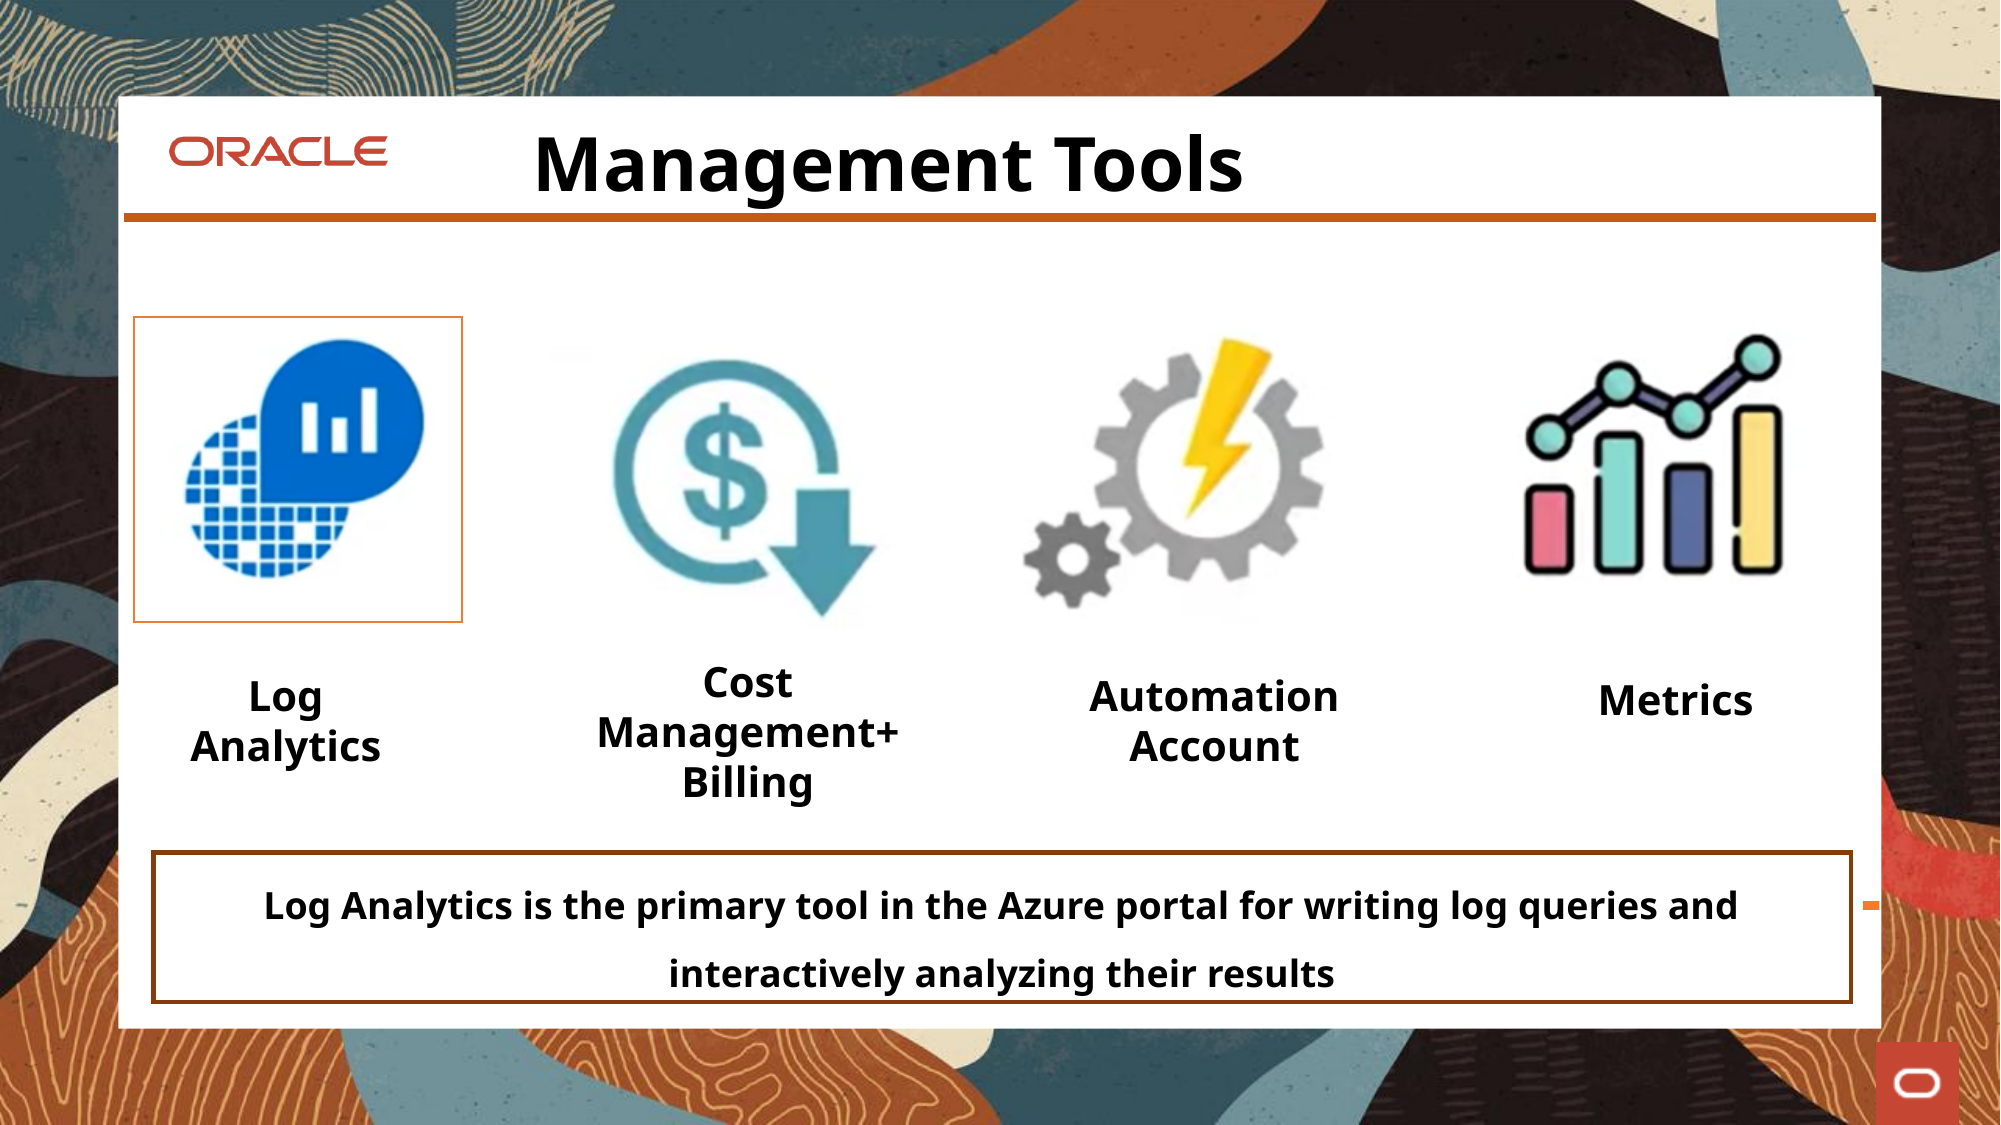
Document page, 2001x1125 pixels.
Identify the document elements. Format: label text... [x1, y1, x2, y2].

picture [1506, 317, 1819, 607]
title Management Tools [517, 76, 2000, 258]
text_box Cost Management+ Billing [580, 648, 916, 814]
text_box Metrics [1532, 666, 1819, 732]
text_box Log Analytics is the primary tool in the Azure portal for writing log queries and interactively analyzing their results [152, 851, 1852, 1003]
picture [169, 136, 388, 166]
text_box Log Analytics [134, 661, 437, 777]
text_box Automation Account [1058, 661, 1371, 777]
picture [0, 0, 2000, 1125]
picture [967, 314, 1371, 624]
picture [134, 317, 462, 621]
picture [550, 337, 946, 630]
